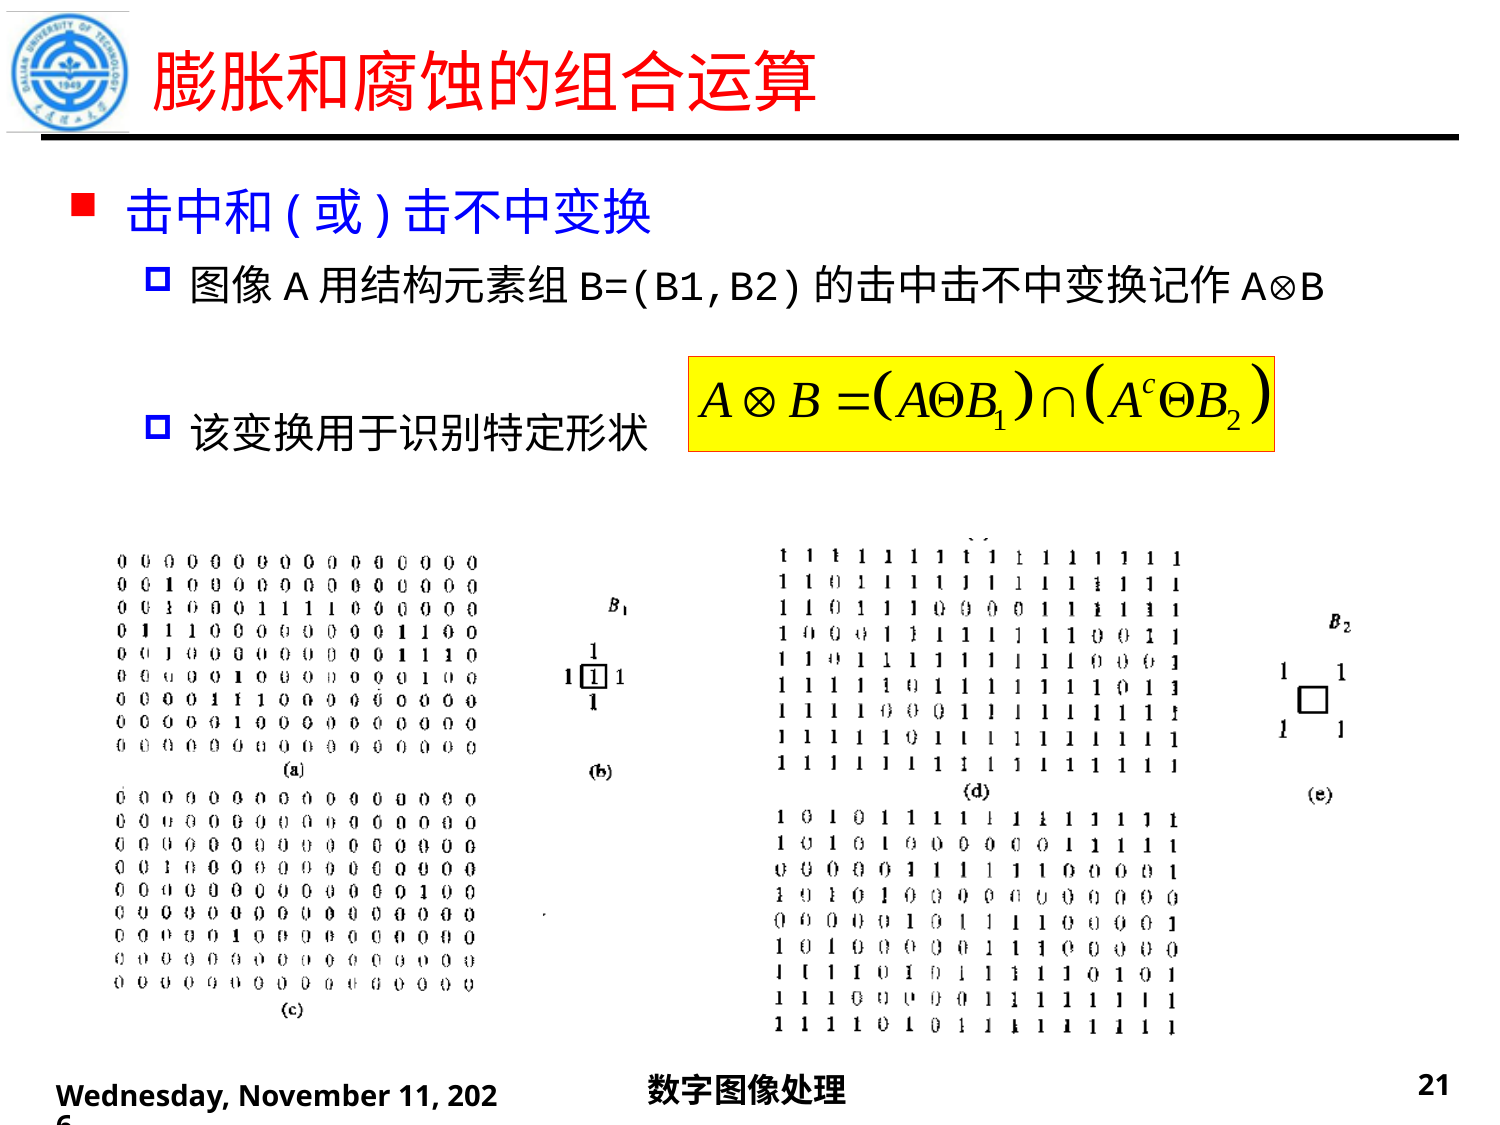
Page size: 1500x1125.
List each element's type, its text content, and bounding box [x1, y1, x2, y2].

list 击中和(或)击不中变换 图像A用结构元素组B=(B1,B2)的击中击不中变换记作AB 该变换用于识别特定形状 [52, 172, 1448, 1048]
picture [111, 538, 656, 1023]
title 膨胀和腐蚀的组合运算 [137, 43, 1457, 128]
picture [773, 538, 1387, 1039]
picture [6, 10, 130, 136]
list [688, 355, 1276, 452]
